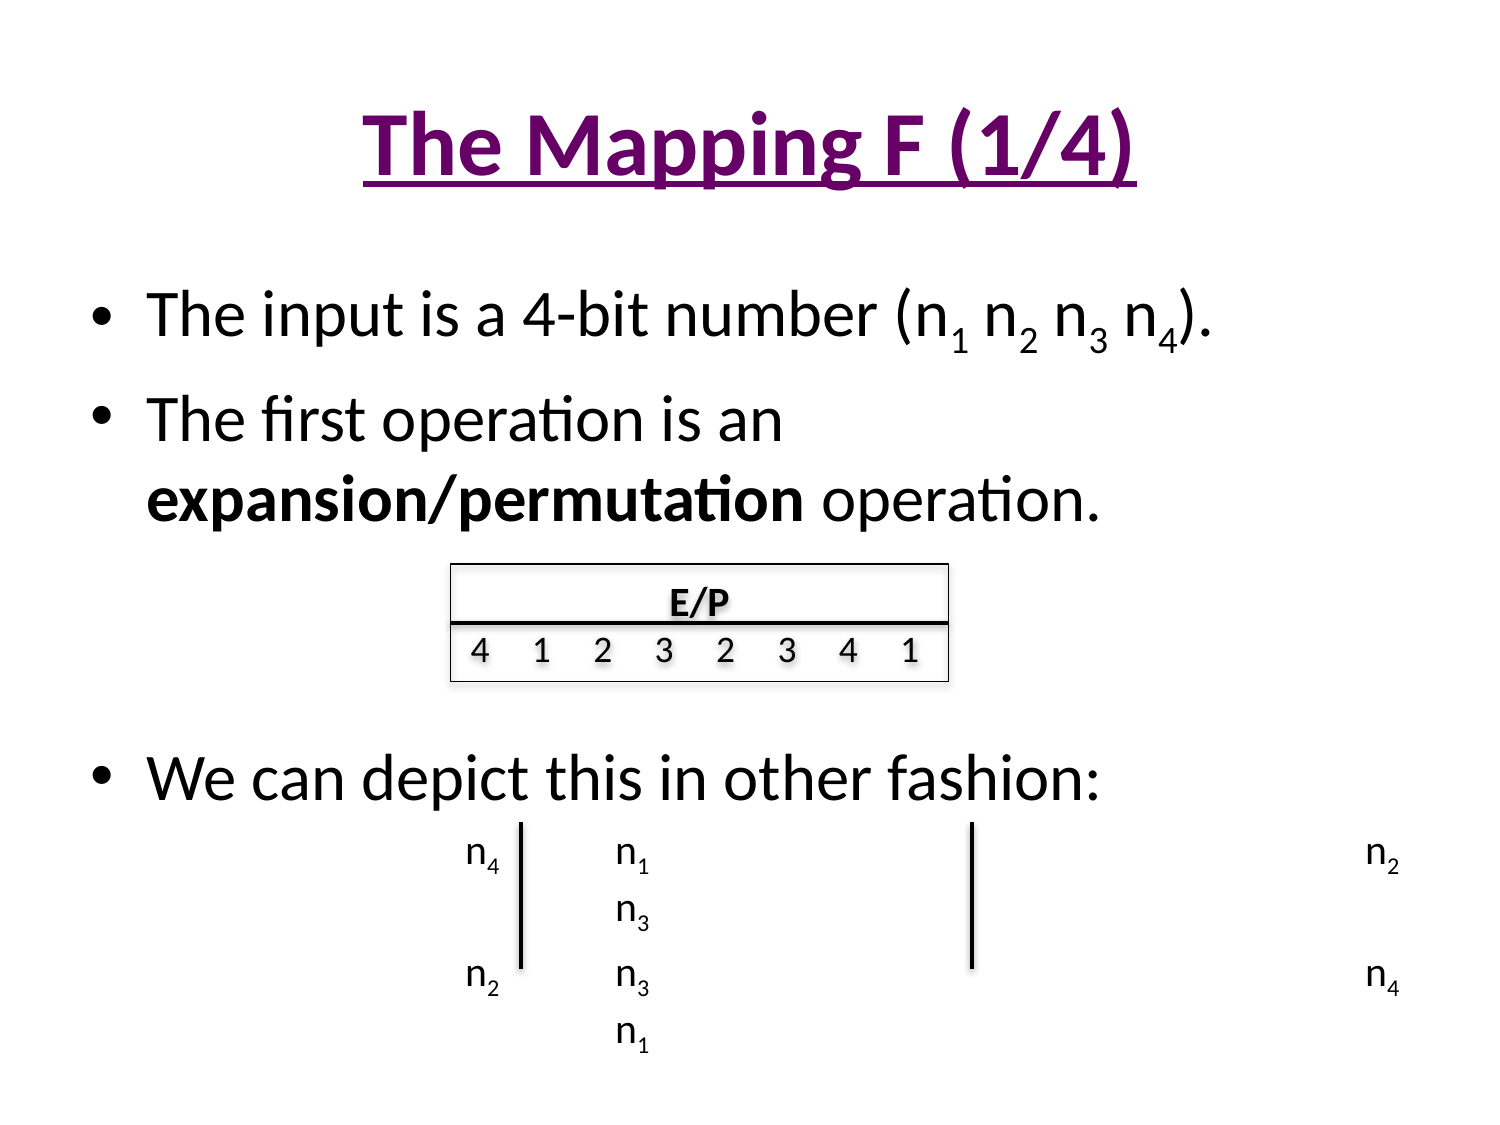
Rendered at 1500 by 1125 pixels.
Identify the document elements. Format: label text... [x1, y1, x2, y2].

list The input is a 4-bit number (n1 n2 n3 n4). The first operation is an expansion/permutation operation. We can depict this in other fashion: n4 n1 n2 n3 n2 n3 n4 n1 [75, 262, 1425, 1005]
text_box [450, 563, 949, 682]
title The Mapping F (1/4) [75, 45, 1425, 233]
